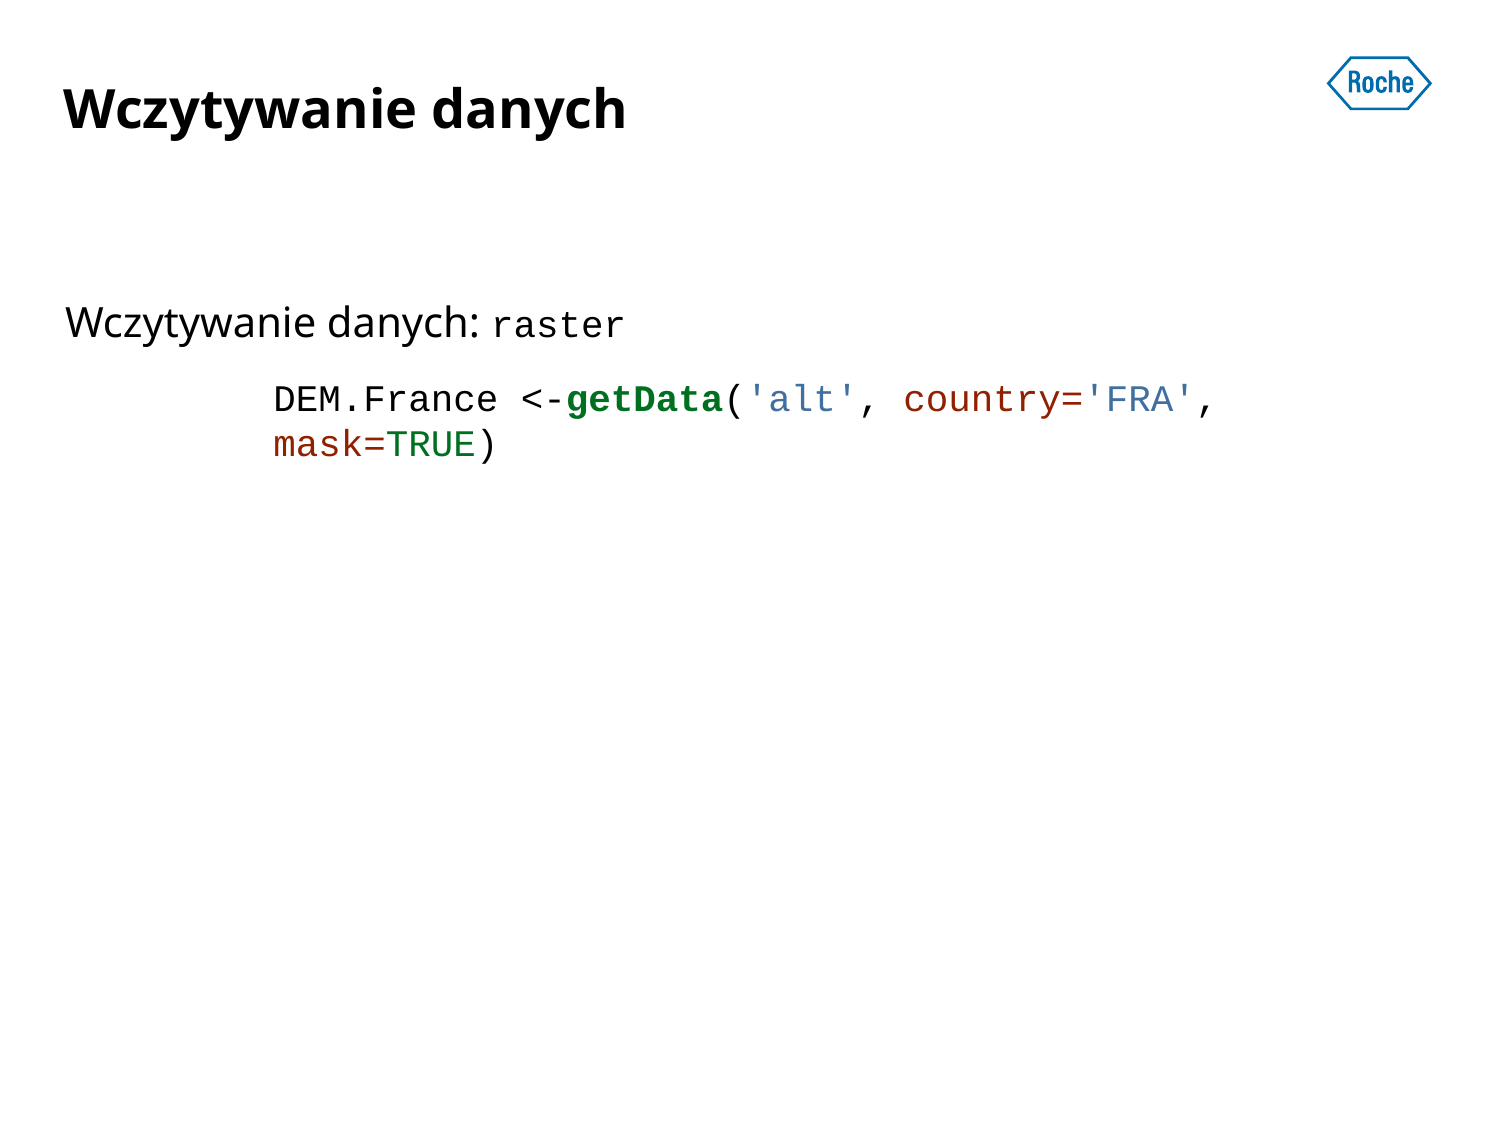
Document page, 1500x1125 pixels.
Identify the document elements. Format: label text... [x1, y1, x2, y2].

text_box Wczytywanie danych [63, 74, 1272, 289]
text_box Wczytywanie danych: raster DEM.France <-getData('alt', country='FRA', mask=TRUE) [65, 296, 1436, 1030]
